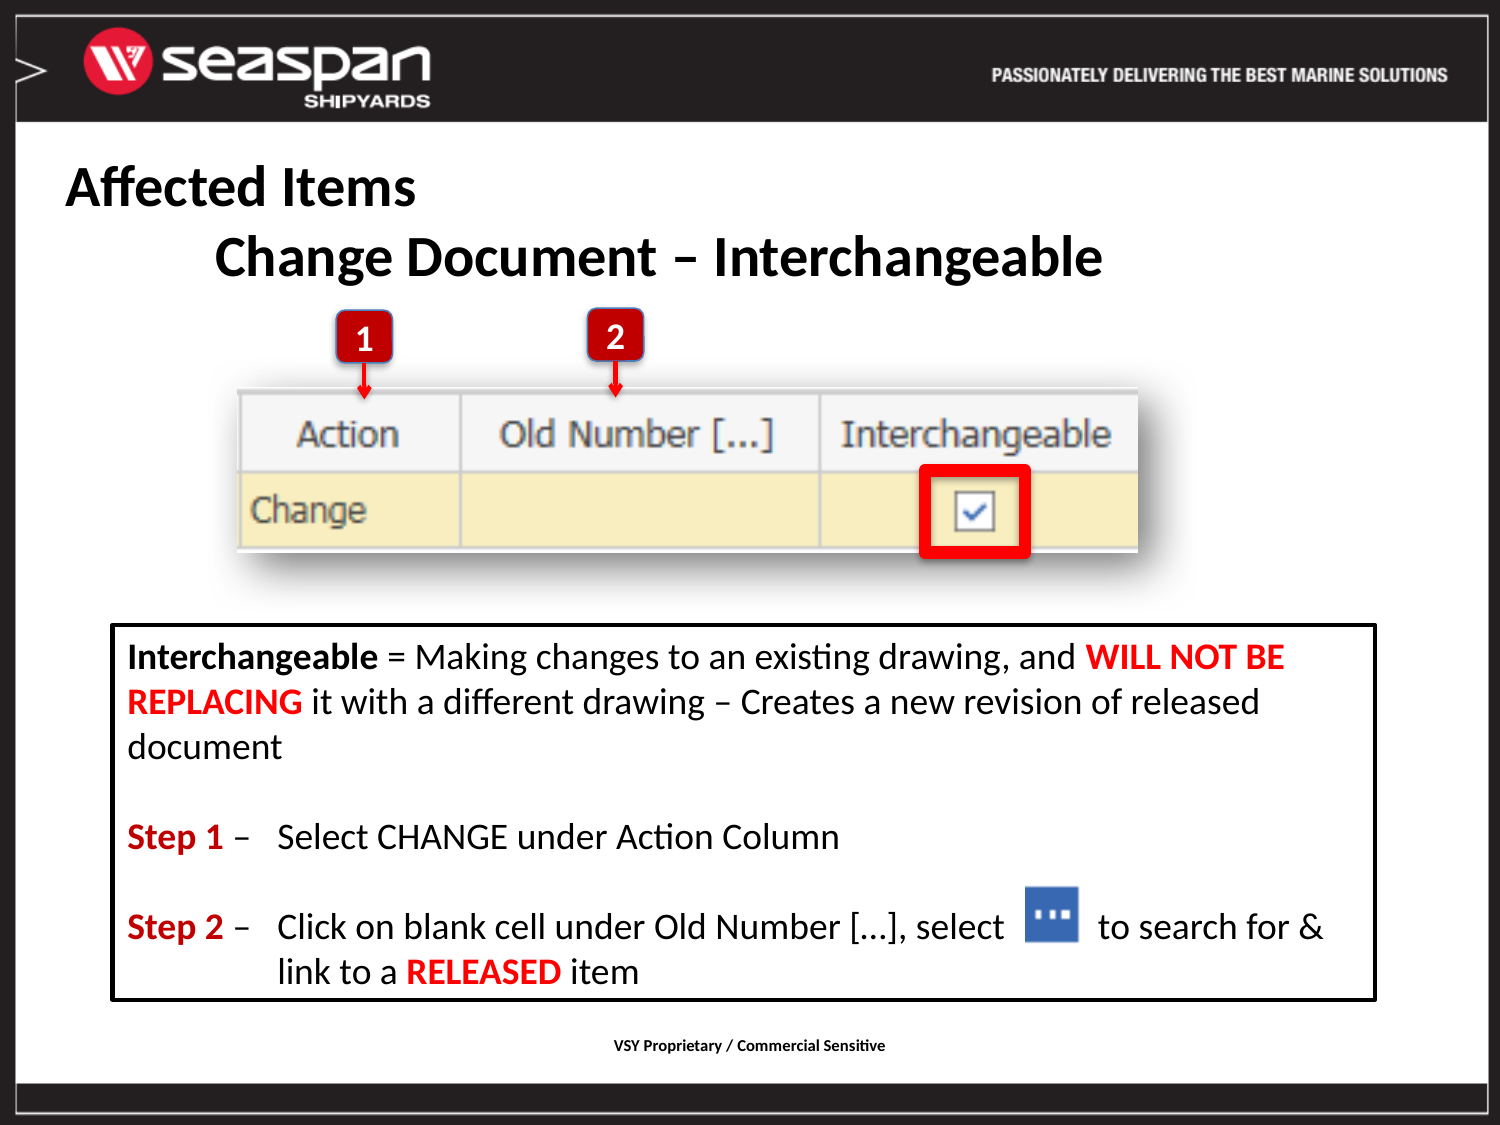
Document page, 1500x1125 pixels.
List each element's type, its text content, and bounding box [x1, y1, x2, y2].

text_box 2 [586, 307, 645, 362]
picture [1024, 885, 1082, 944]
text_box Interchangeable = Making changes to an existing drawing, and WILL NOT BE REPLACING it with a different drawing – Creates a new revision of released document Step 1 – Select CHANGE under Action Column Step 2 – Click on blank cell under Old Number […], select to search for & link to a RELEASED item [110, 623, 1377, 1002]
text_box 1 [335, 309, 394, 364]
title Affected Items Change Document – Interchangeable [50, 177, 1401, 260]
picture [237, 387, 1138, 553]
